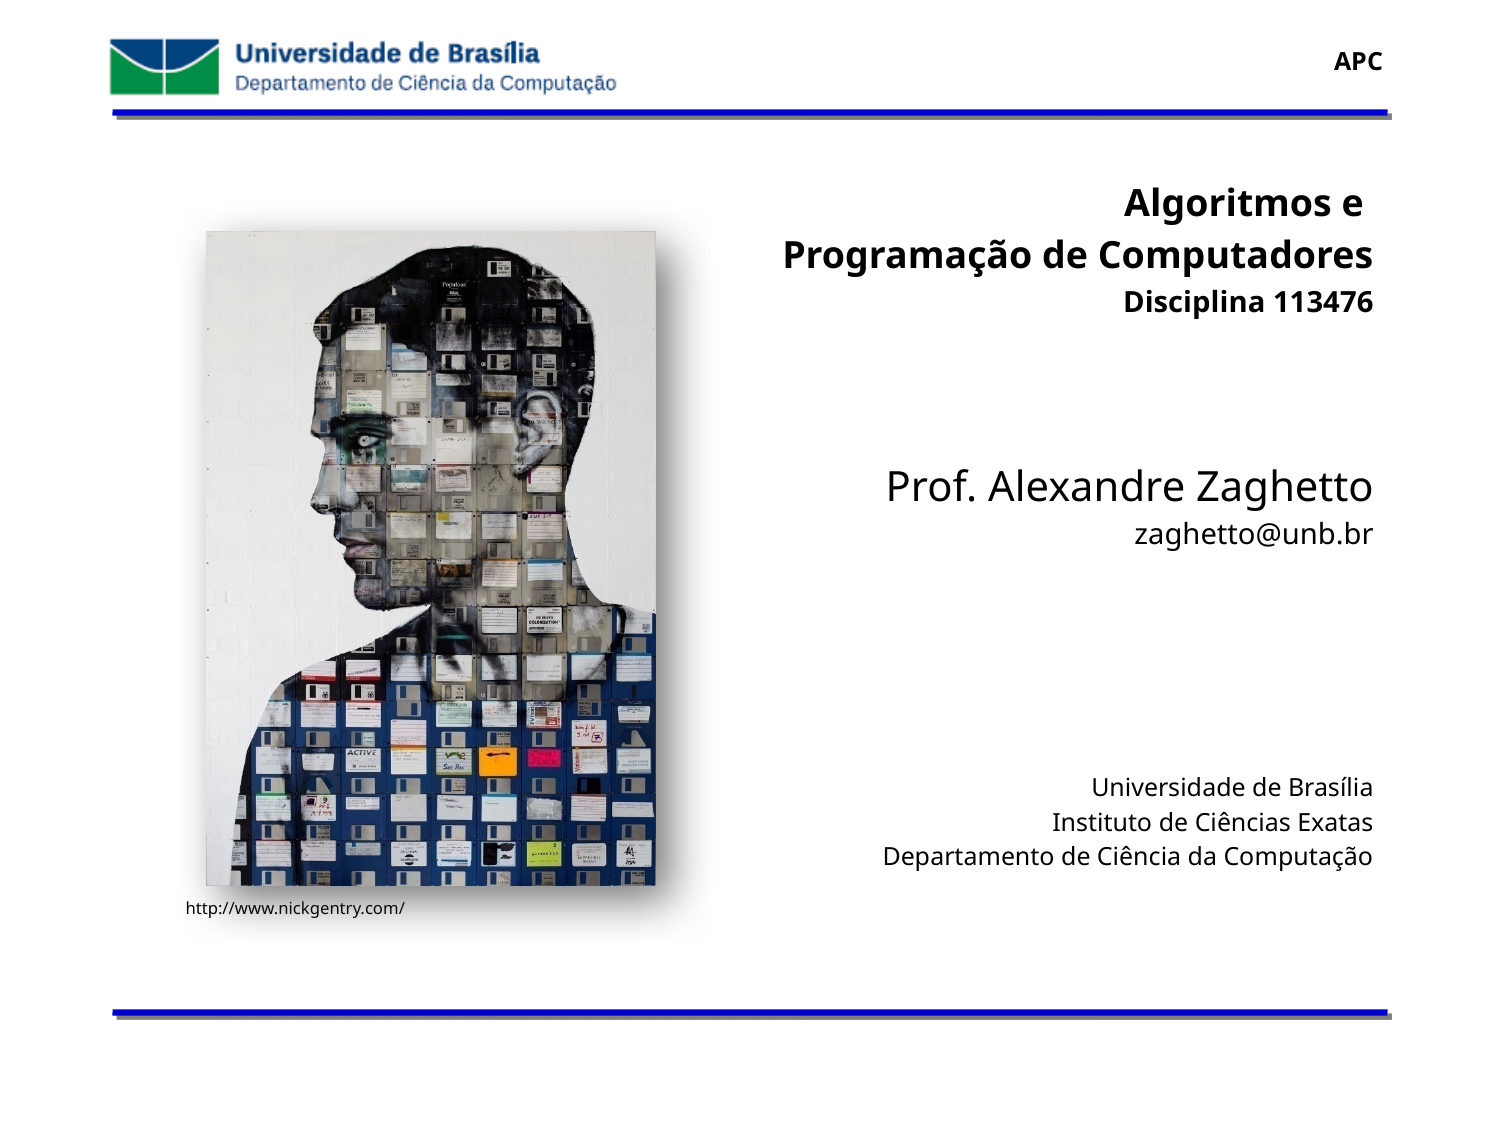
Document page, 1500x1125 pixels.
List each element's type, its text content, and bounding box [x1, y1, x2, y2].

text_box Algoritmos e Programação de Computadores Disciplina 113476 Prof. Alexandre Zaghetto zaghetto@unb.br Universidade de Brasília Instituto de Ciências Exatas Departamento de Ciência da Computação http://www.nickgentry.com/ [111, 171, 1389, 954]
picture [105, 35, 632, 100]
picture [206, 231, 656, 886]
